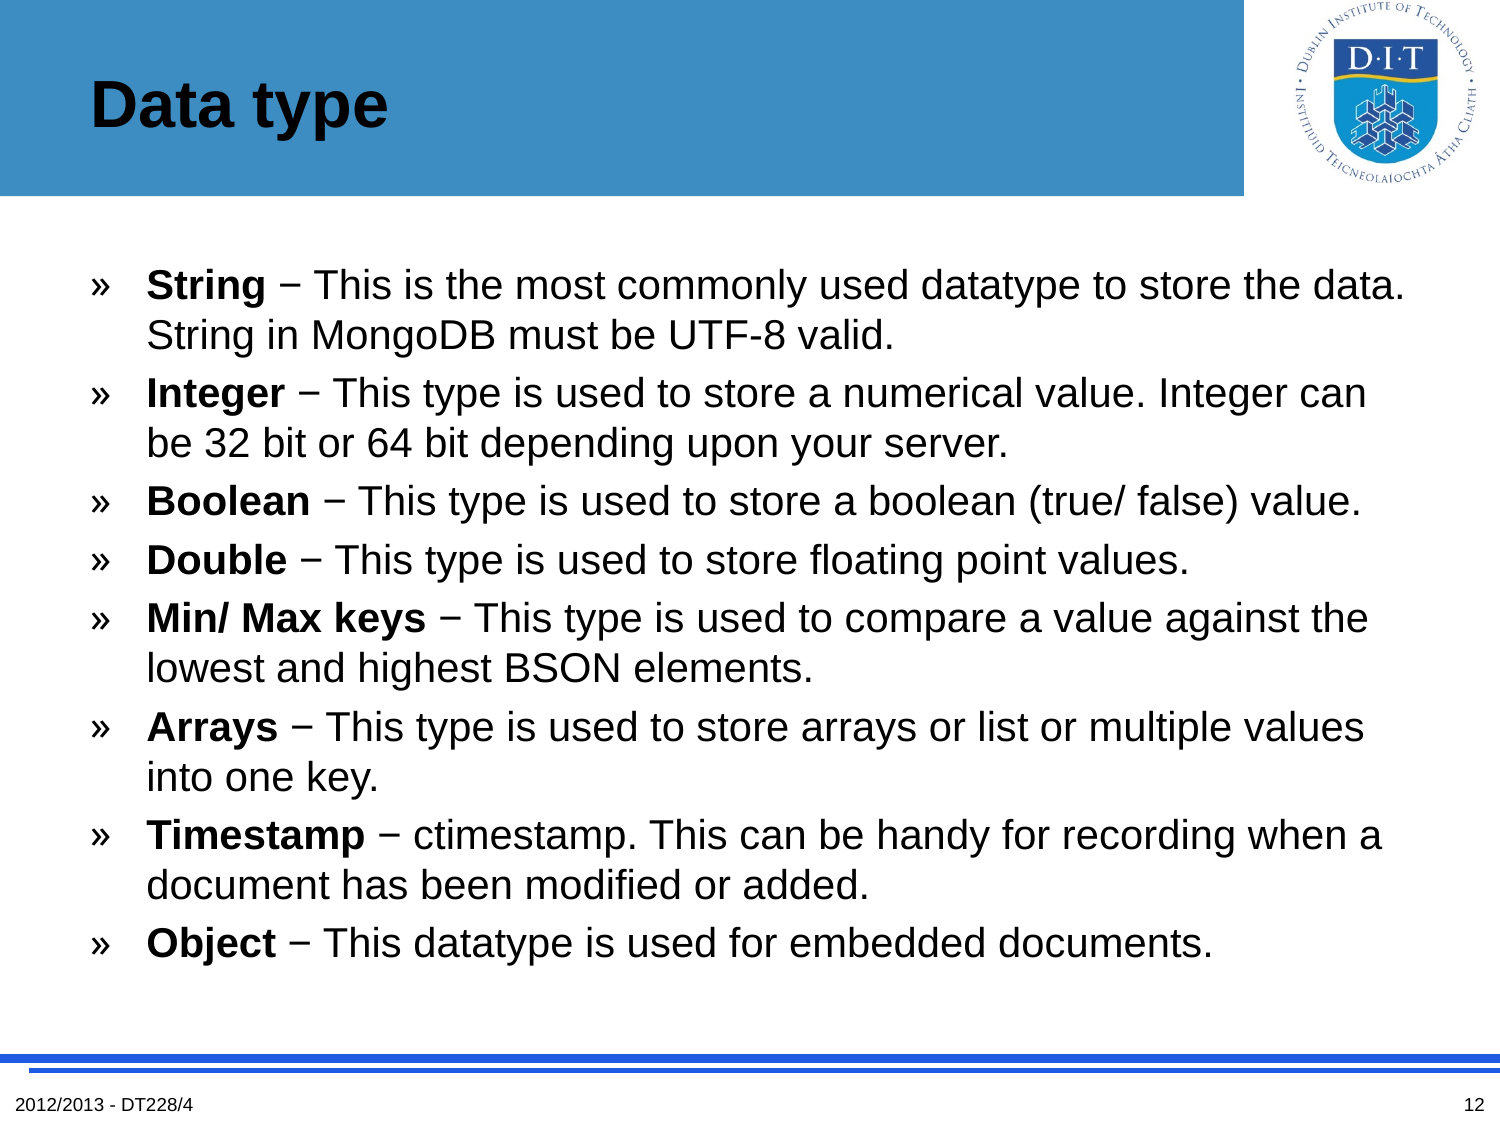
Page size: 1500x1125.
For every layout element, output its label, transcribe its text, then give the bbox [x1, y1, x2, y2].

title Data type [74, 18, 1105, 182]
picture [1293, 0, 1478, 185]
slide_number 2012/2013 - DT228/4 [0, 1084, 351, 1125]
list String − This is the most commonly used datatype to store the data. String in MongoDB must be UTF-8 valid. Integer − This type is used to store a numerical value. Integer can be 32 bit or 64 bit depending upon your server. Boolean − This type is used to store a boolean (true/ false) value. Double − This type is used to store floating point values. Min/ Max keys − This type is used to compare a value against the lowest and highest BSON elements. Arrays − This type is used to store arrays or list or multiple values into one key. Timestamp − ctimestamp. This can be handy for recording when a document has been modified or added. Object − This datatype is used for embedded documents. [74, 249, 1426, 1051]
slide_number 12 [1149, 1084, 1500, 1125]
